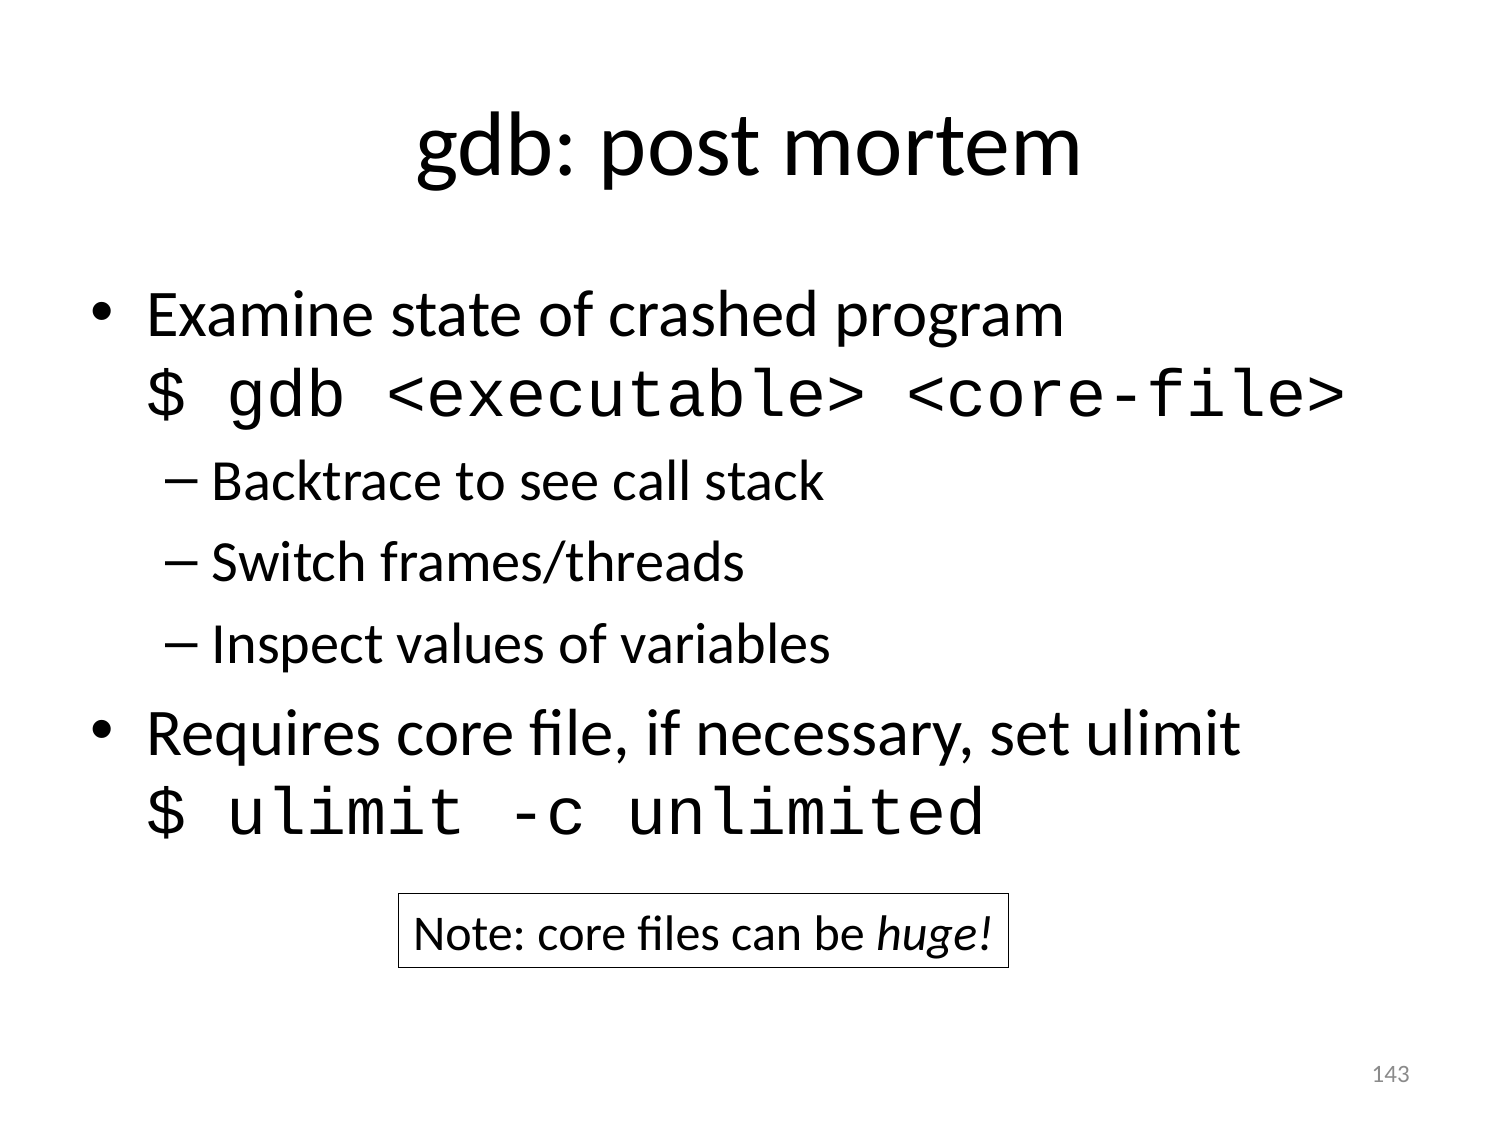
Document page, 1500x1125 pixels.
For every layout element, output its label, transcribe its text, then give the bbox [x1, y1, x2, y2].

title gdb: post mortem [75, 45, 1425, 233]
list Examine state of crashed program $ gdb <executable> <core-file> Backtrace to see call stack Switch frames/threads Inspect values of variables Requires core file, if necessary, set ulimit $ ulimit -c unlimited [75, 262, 1425, 1005]
text_box Note: core files can be huge! [398, 893, 1009, 968]
slide_number 143 [1074, 1042, 1425, 1103]
